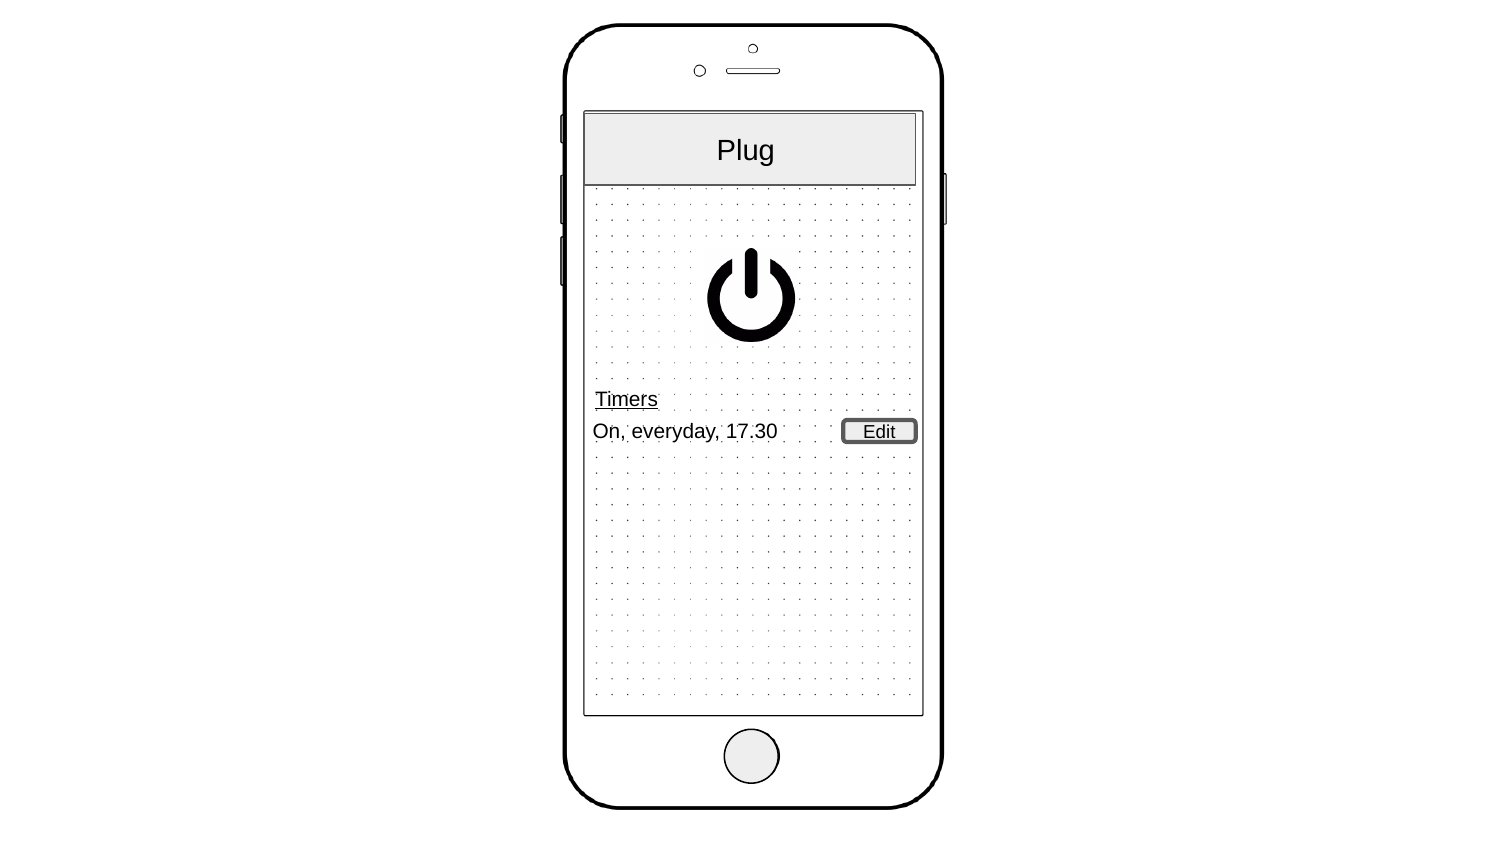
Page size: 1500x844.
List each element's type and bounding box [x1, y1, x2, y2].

picture [553, 17, 949, 820]
